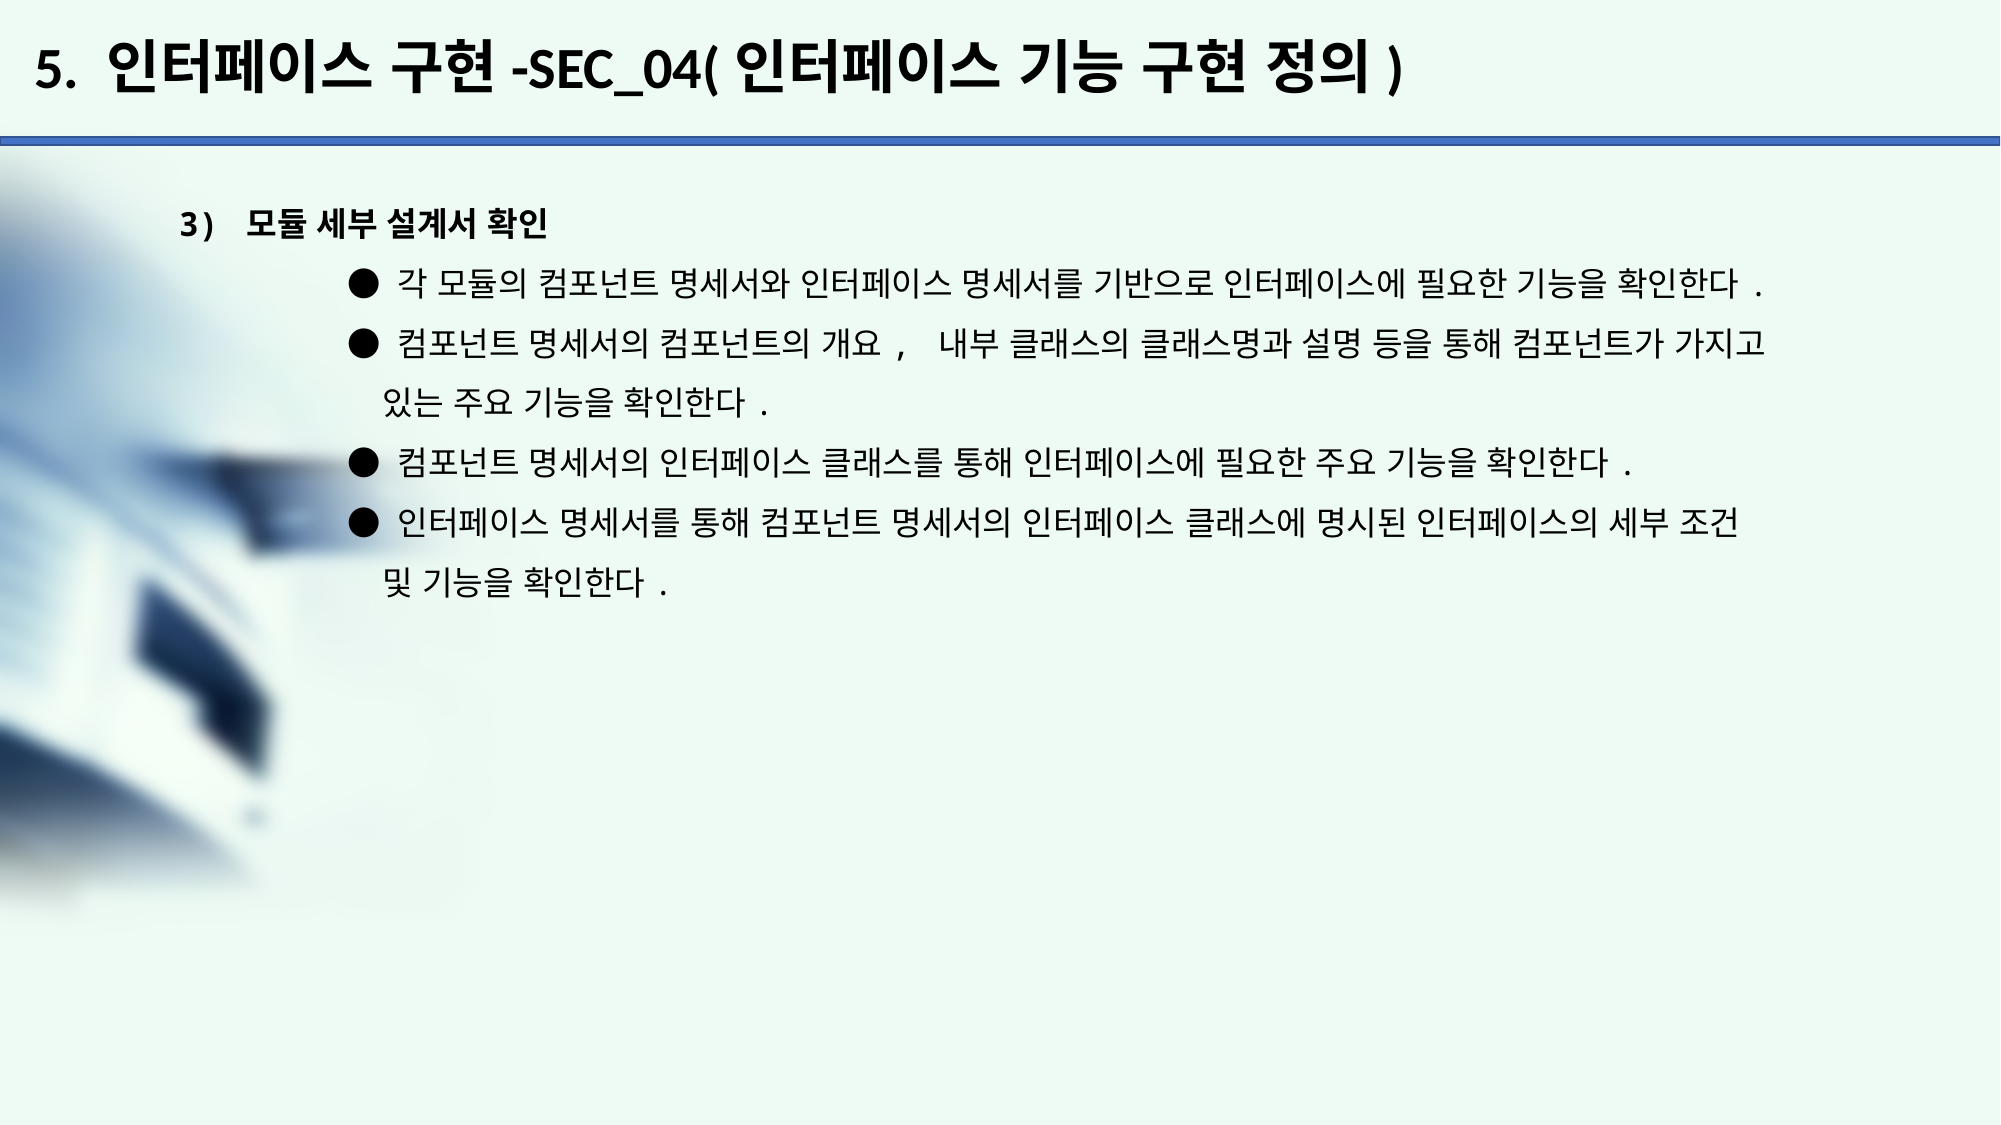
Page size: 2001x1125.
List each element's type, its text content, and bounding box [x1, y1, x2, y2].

picture [0, 146, 2000, 1125]
title 5. 인터페이스 구현-SEC_04(인터페이스 기능 구현 정의) [19, 14, 1922, 126]
text_box 3) 모듈 세부 설계서 확인 ● 각 모듈의 컴포넌트 명세서와 인터페이스 명세서를 기반으로 인터페이스에 필요한 기능을 확인한다. ● 컴포넌트 명세서의 컴포넌트의 개요, 내부 클래스의 클래스명과 설명 등을 통해 컴포넌트가 가지고 있는 주요 기능을 확인한다. ● 컴포넌트 명세서의 인터페이스 클래스를 통해 인터페이스에 필요한 주요 기능을 확인한다. ● 인터페이스 명세서를 통해 컴포넌트 명세서의 인터페이스 클래스에 명시된 인터페이스의 세부 조건 및 기능을 확인한다. [163, 175, 1922, 610]
picture [0, 0, 2000, 136]
